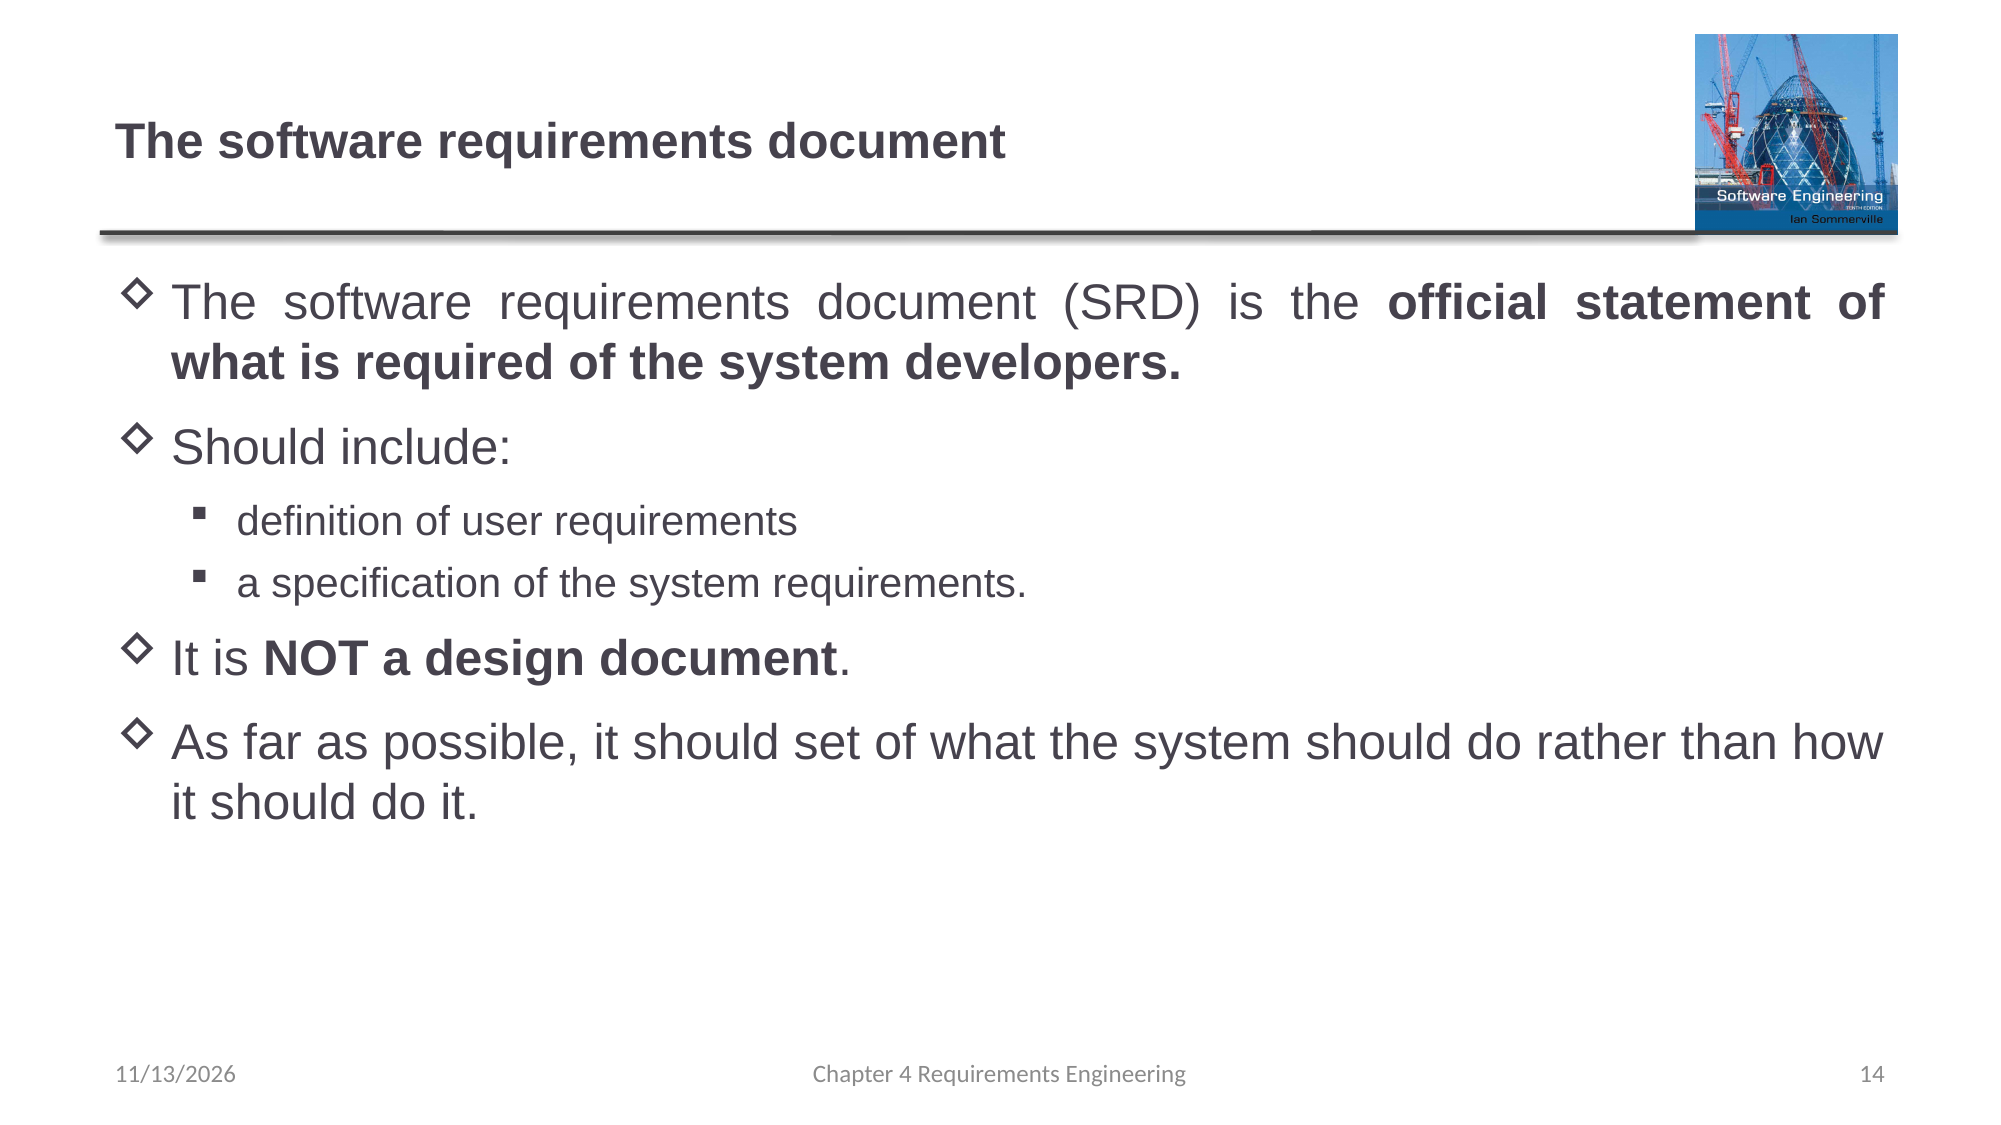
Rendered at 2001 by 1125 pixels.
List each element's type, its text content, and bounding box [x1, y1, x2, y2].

picture [1695, 34, 1898, 230]
footer Chapter 4 Requirements Engineering [683, 1042, 1317, 1103]
slide_number 14 [1433, 1042, 1900, 1103]
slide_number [99, 1042, 567, 1103]
title The software requirements document [99, 44, 1696, 233]
list The software requirements document (SRD) is the official statement of what is required of the system developers. Should include: definition of user requirements a specification of the system requirements. It is NOT a design document. As far as possible, it should set of what the system should do rather than how it should do it. [99, 262, 1900, 1005]
